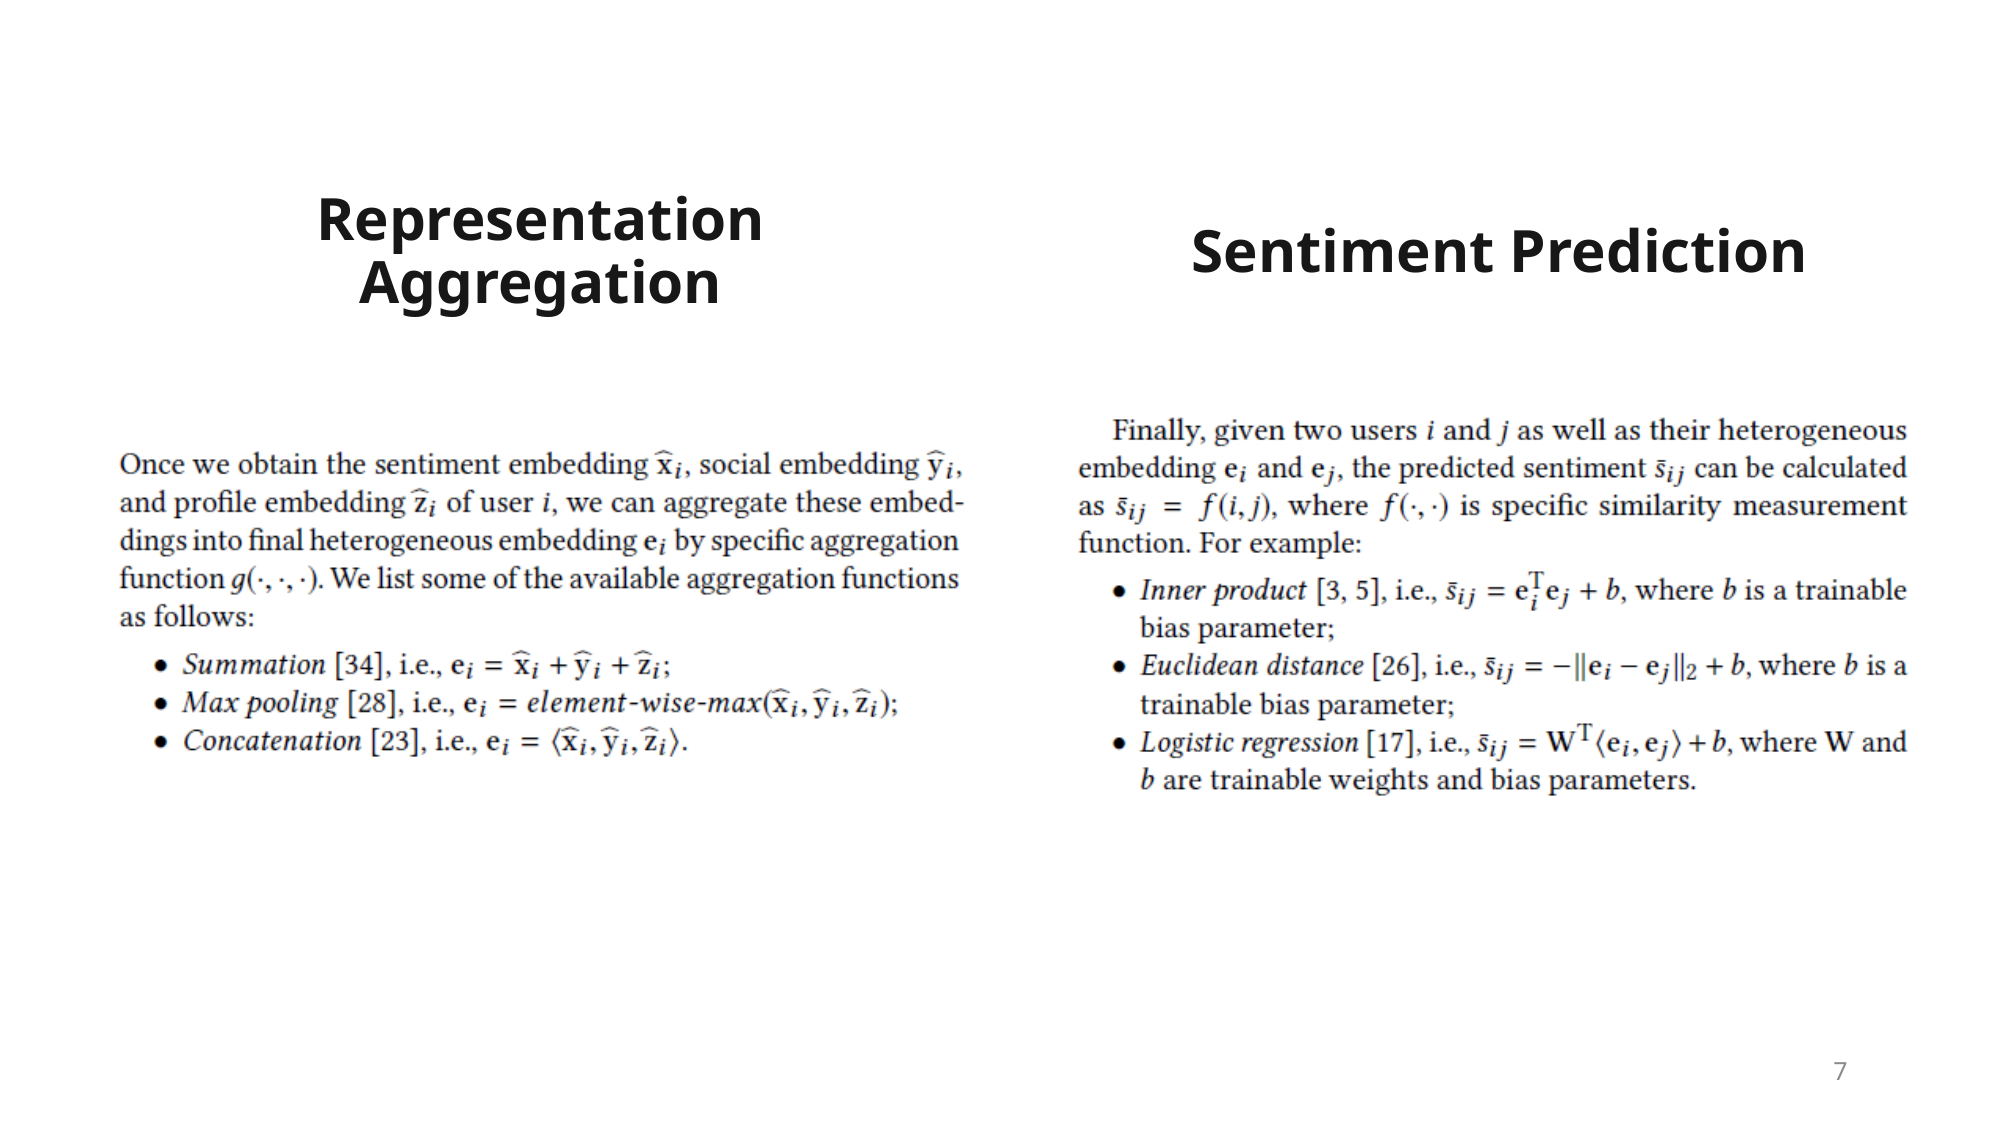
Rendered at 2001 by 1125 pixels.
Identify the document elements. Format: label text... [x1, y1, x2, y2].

title Representation Aggregation [139, 144, 942, 362]
slide_number 7 [1412, 1042, 1863, 1103]
picture [96, 436, 986, 768]
picture [1074, 404, 1926, 799]
text_box Sentiment Prediction [999, 181, 2000, 325]
